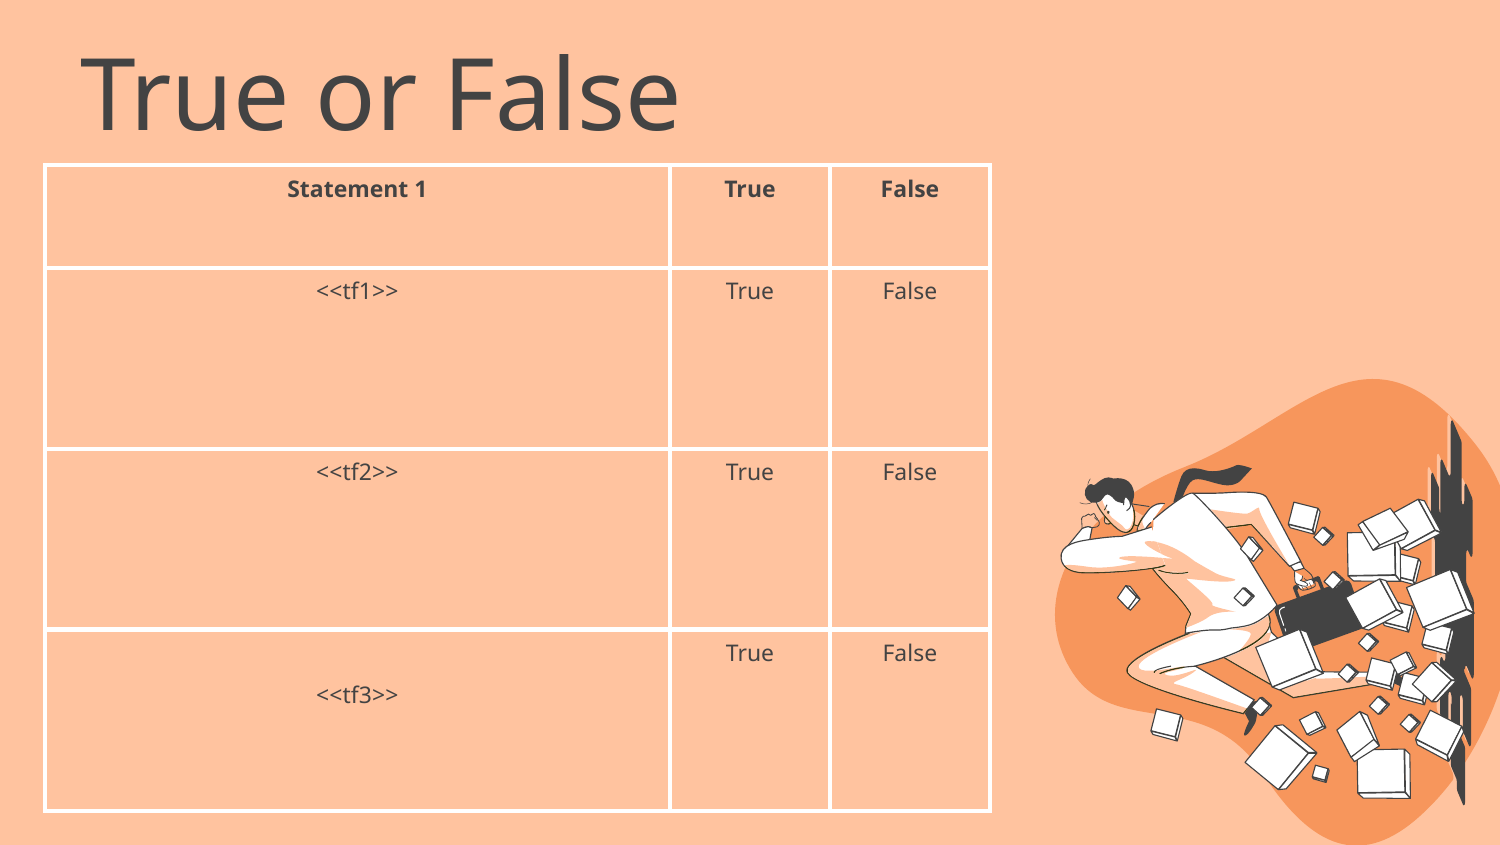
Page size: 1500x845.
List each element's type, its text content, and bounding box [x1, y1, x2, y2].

table_cell False [832, 632, 988, 809]
table_header True [672, 167, 828, 266]
table_header False [832, 167, 988, 266]
text_box True or False [80, 17, 810, 163]
table_cell <<tf1>> [47, 270, 668, 447]
table_cell False [832, 451, 988, 627]
table_cell True [672, 270, 828, 447]
table_cell True [672, 451, 828, 627]
table_cell <<tf2>> [47, 451, 668, 627]
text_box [999, 303, 1500, 845]
table_cell <<tf3>> [47, 632, 668, 809]
table_header Statement 1 [47, 167, 668, 266]
table_cell True [672, 632, 828, 809]
table_cell False [832, 270, 988, 447]
